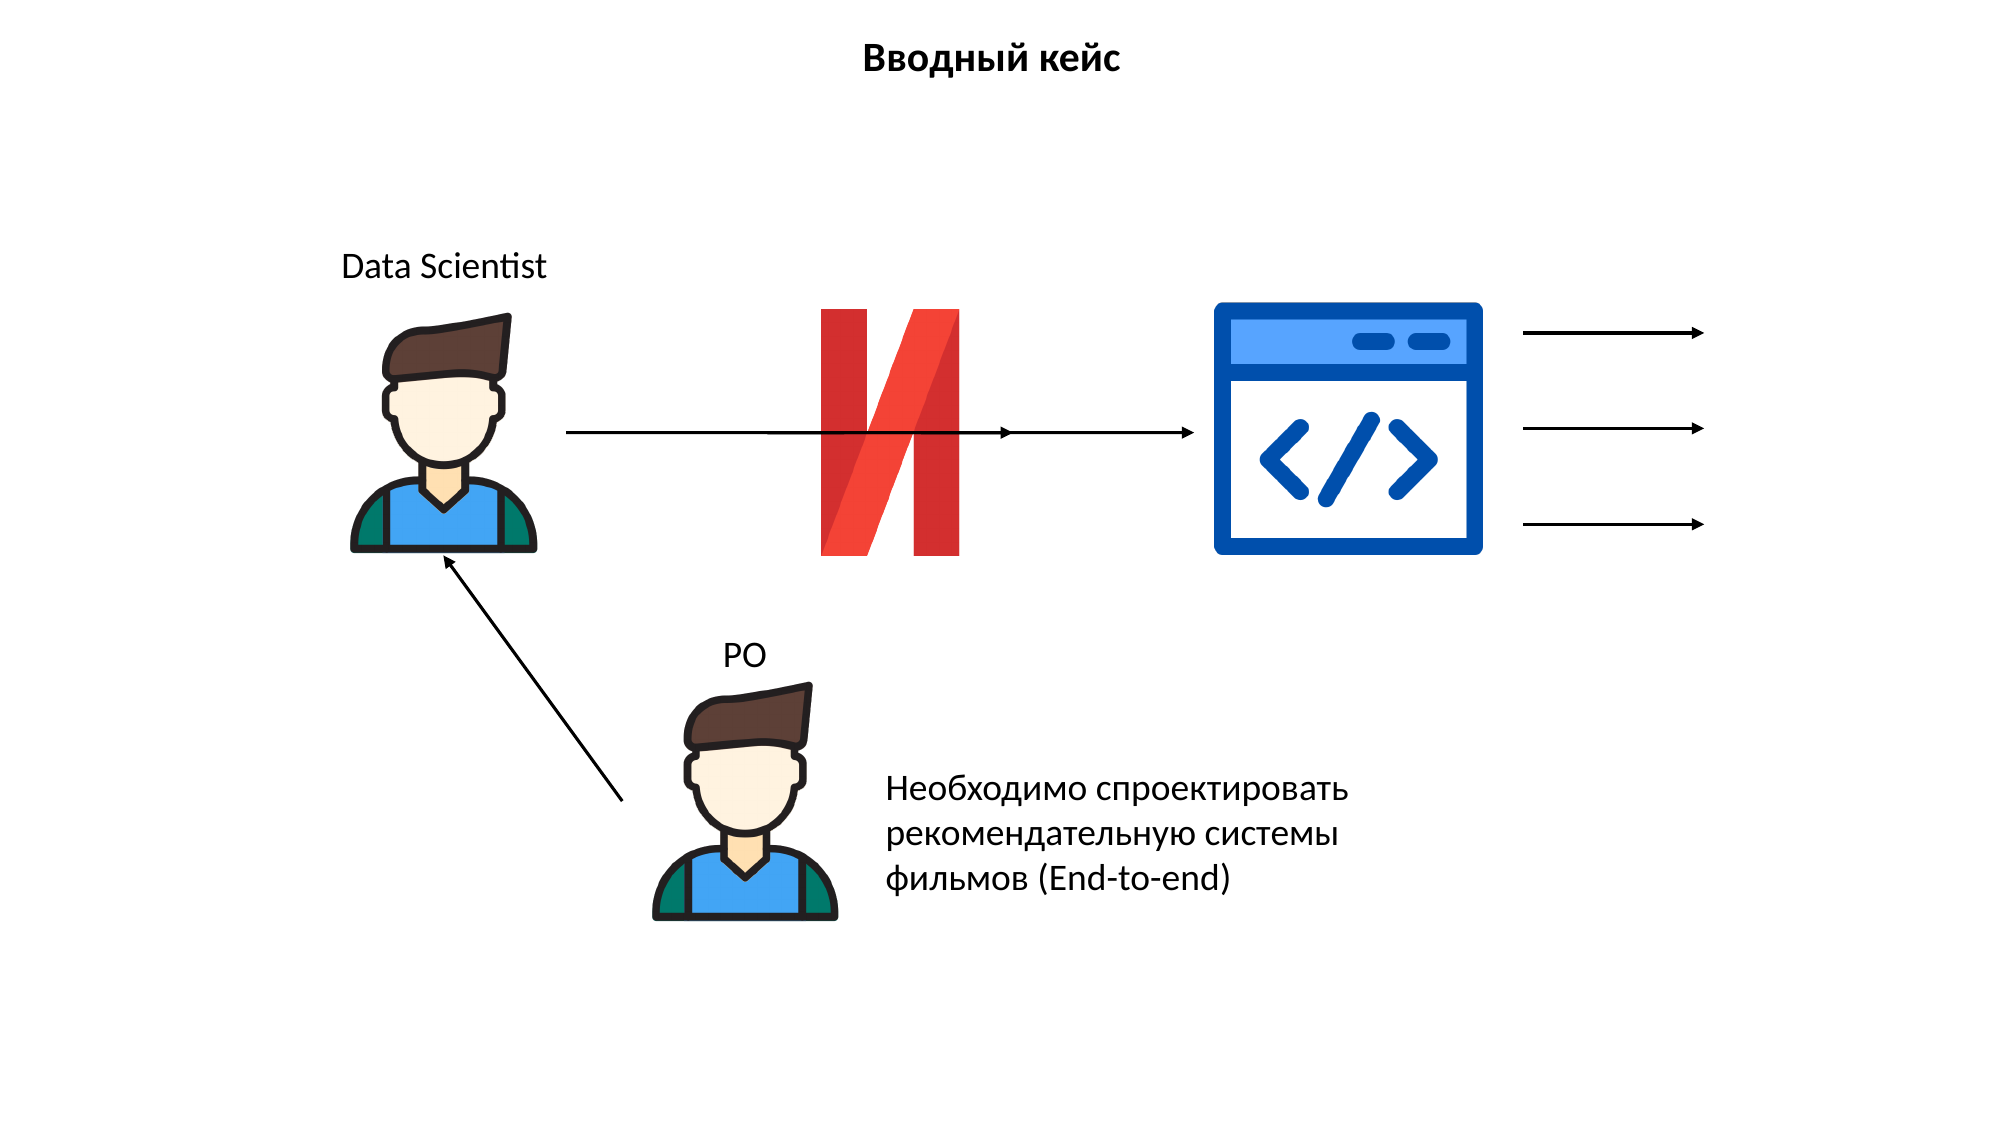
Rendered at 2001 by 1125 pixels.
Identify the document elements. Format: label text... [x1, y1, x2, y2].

text_box PO [708, 622, 782, 678]
picture [1214, 294, 1483, 563]
text_box Необходимо спроектировать рекомендательную системы фильмов (End-to-end) [870, 755, 1373, 905]
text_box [443, 555, 623, 802]
picture [767, 309, 1014, 556]
picture [320, 309, 567, 556]
text_box Вводный кейс [847, 22, 1152, 88]
text_box Data Scientist [326, 233, 563, 294]
picture [622, 678, 868, 924]
